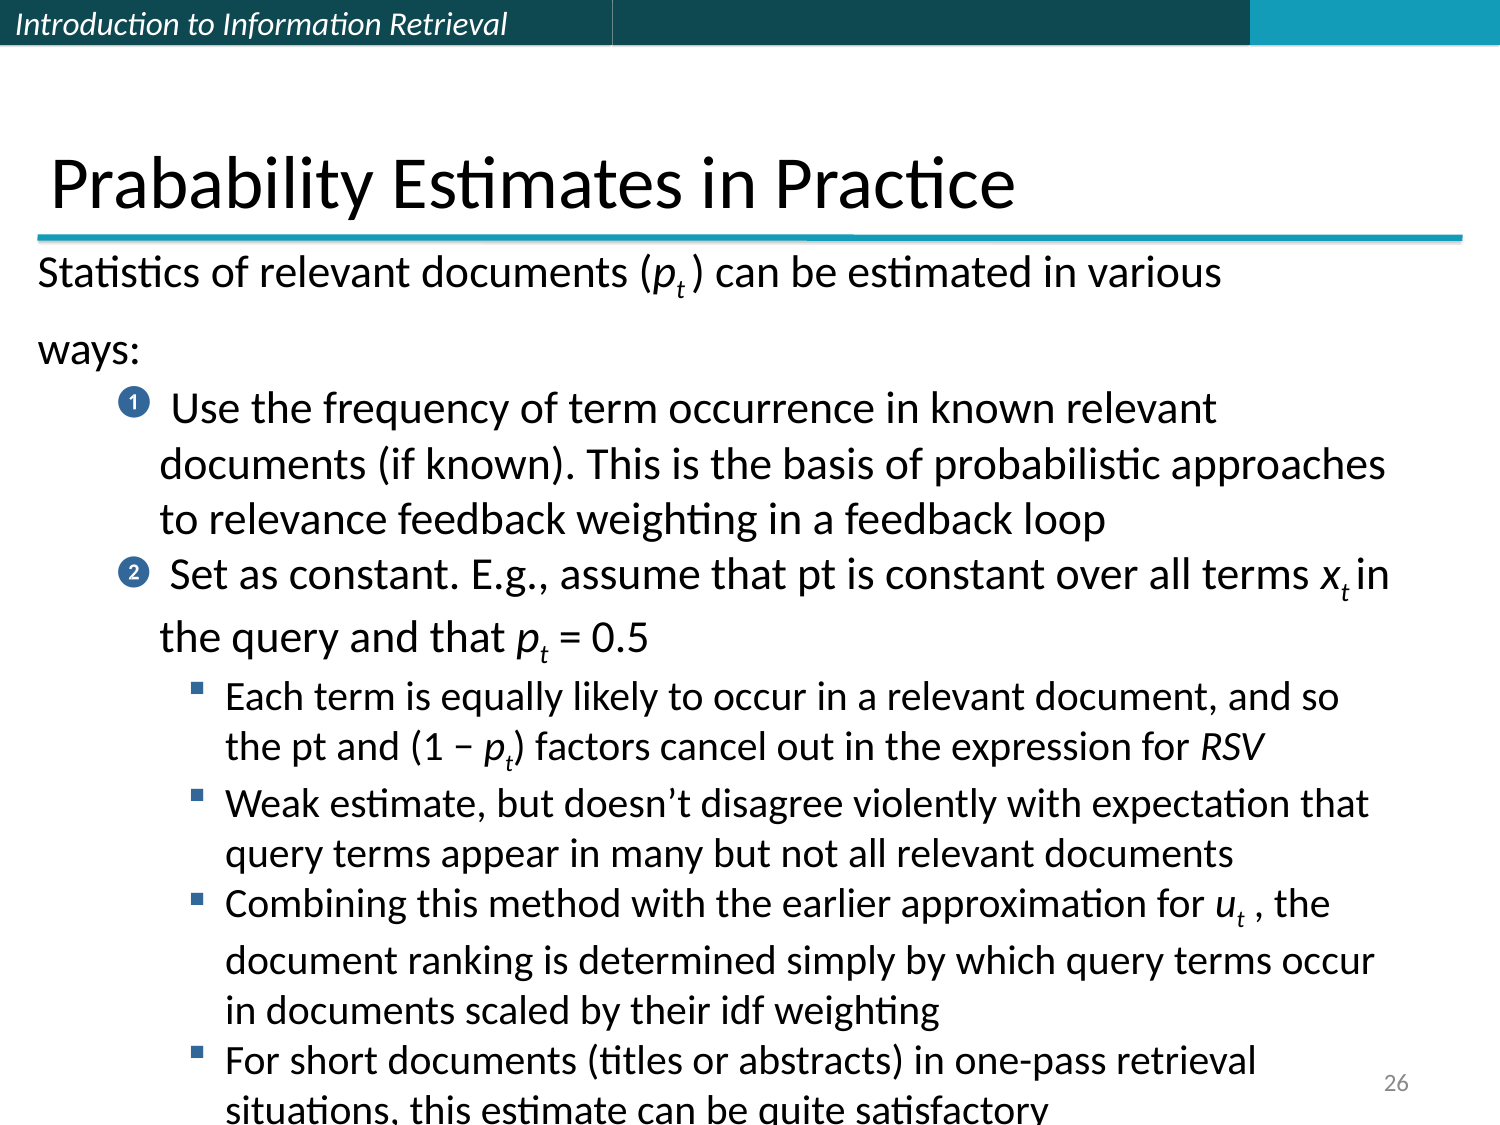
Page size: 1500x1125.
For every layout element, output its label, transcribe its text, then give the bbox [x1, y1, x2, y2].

title Prabability Estimates in Practice [34, 16, 1385, 232]
text_box Statistics of relevant documents (pt ) can be estimated in various ways: Use the frequency of term occurrence in known relevant documents (if known). This is the basis of probabilistic approaches to relevance feedback weighting in a feedback loop Set as constant. E.g., assume that pt is constant over all terms xt in the query and that pt = 0.5 Each term is equally likely to occur in a relevant document, and so the pt and (1 − pt) factors cancel out in the expression for RSV Weak estimate, but doesn’t disagree violently with expectation that query terms appear in many but not all relevant documents Combining this method with the earlier approximation for ut , the document ranking is determined simply by which query terms occur in documents scaled by their idf weighting For short documents (titles or abstracts) in one-pass retrieval situations, this estimate can be quite satisfactory [22, 234, 1418, 1125]
slide_number 26 [1074, 1058, 1425, 1105]
